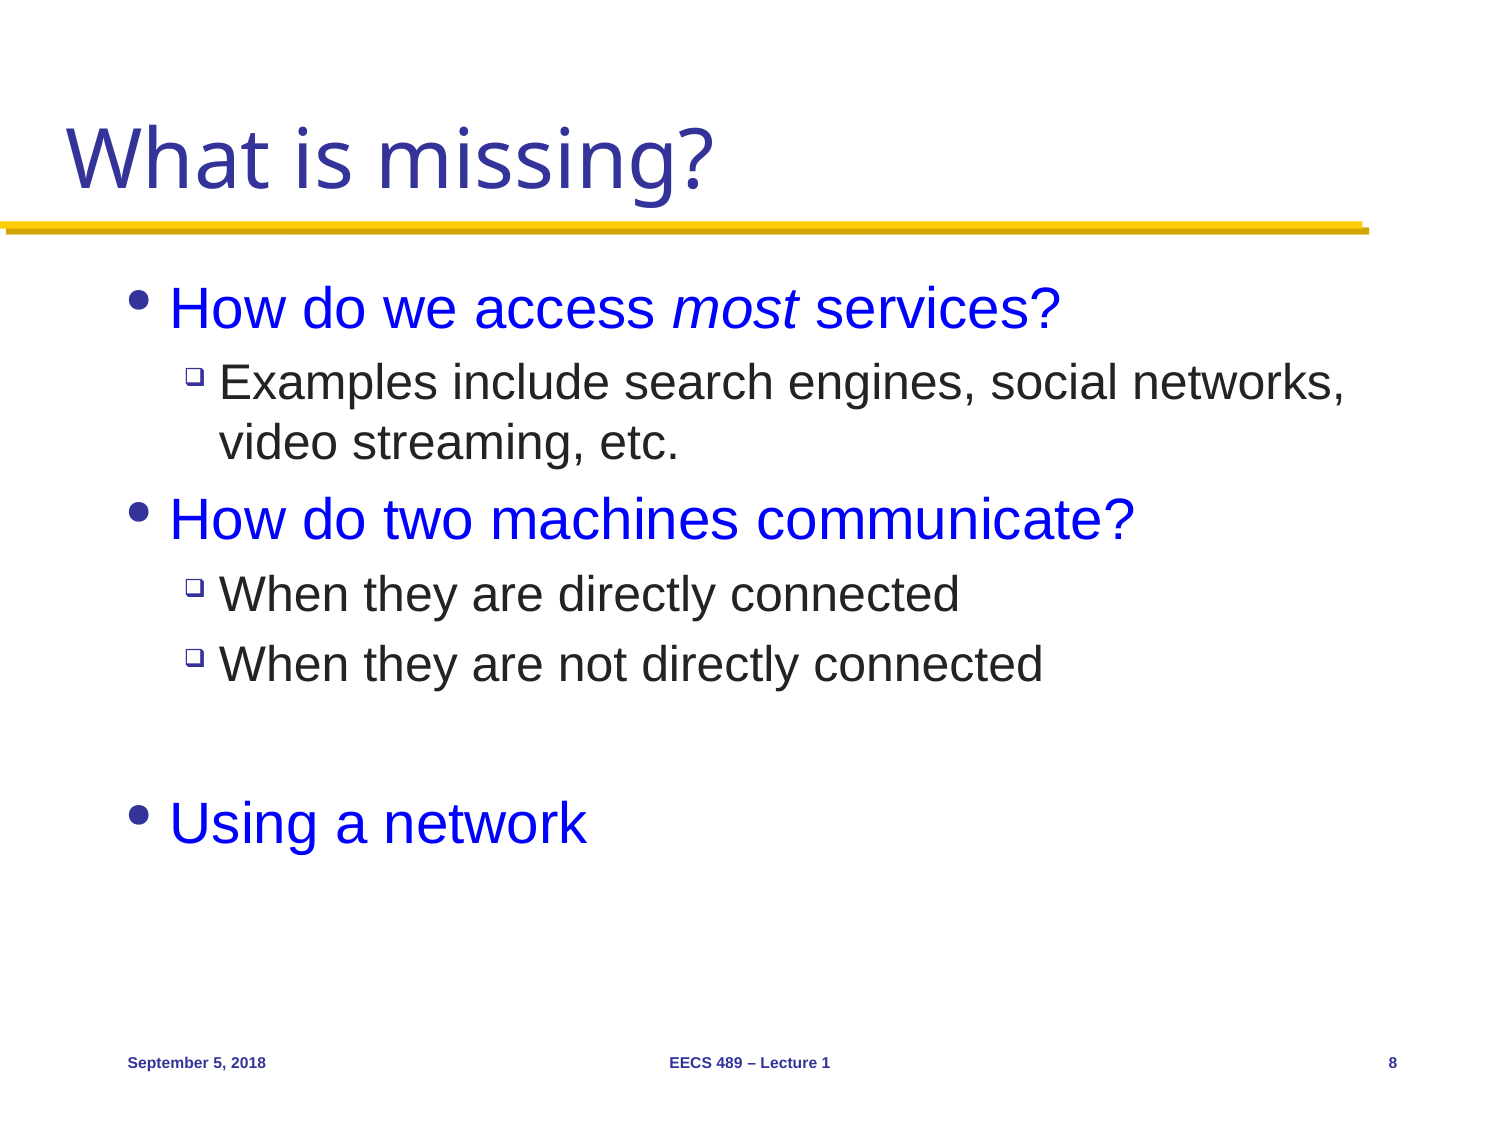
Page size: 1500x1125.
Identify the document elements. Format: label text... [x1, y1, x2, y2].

list How do we access most services? Examples include search engines, social networks, video streaming, etc. How do two machines communicate? When they are directly connected When they are not directly connected Using a network [112, 262, 1413, 988]
title What is missing? [49, 24, 1451, 213]
slide_number 8 [1312, 1024, 1413, 1101]
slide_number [112, 1024, 426, 1101]
footer EECS 489 – Lecture 1 [512, 1024, 988, 1101]
